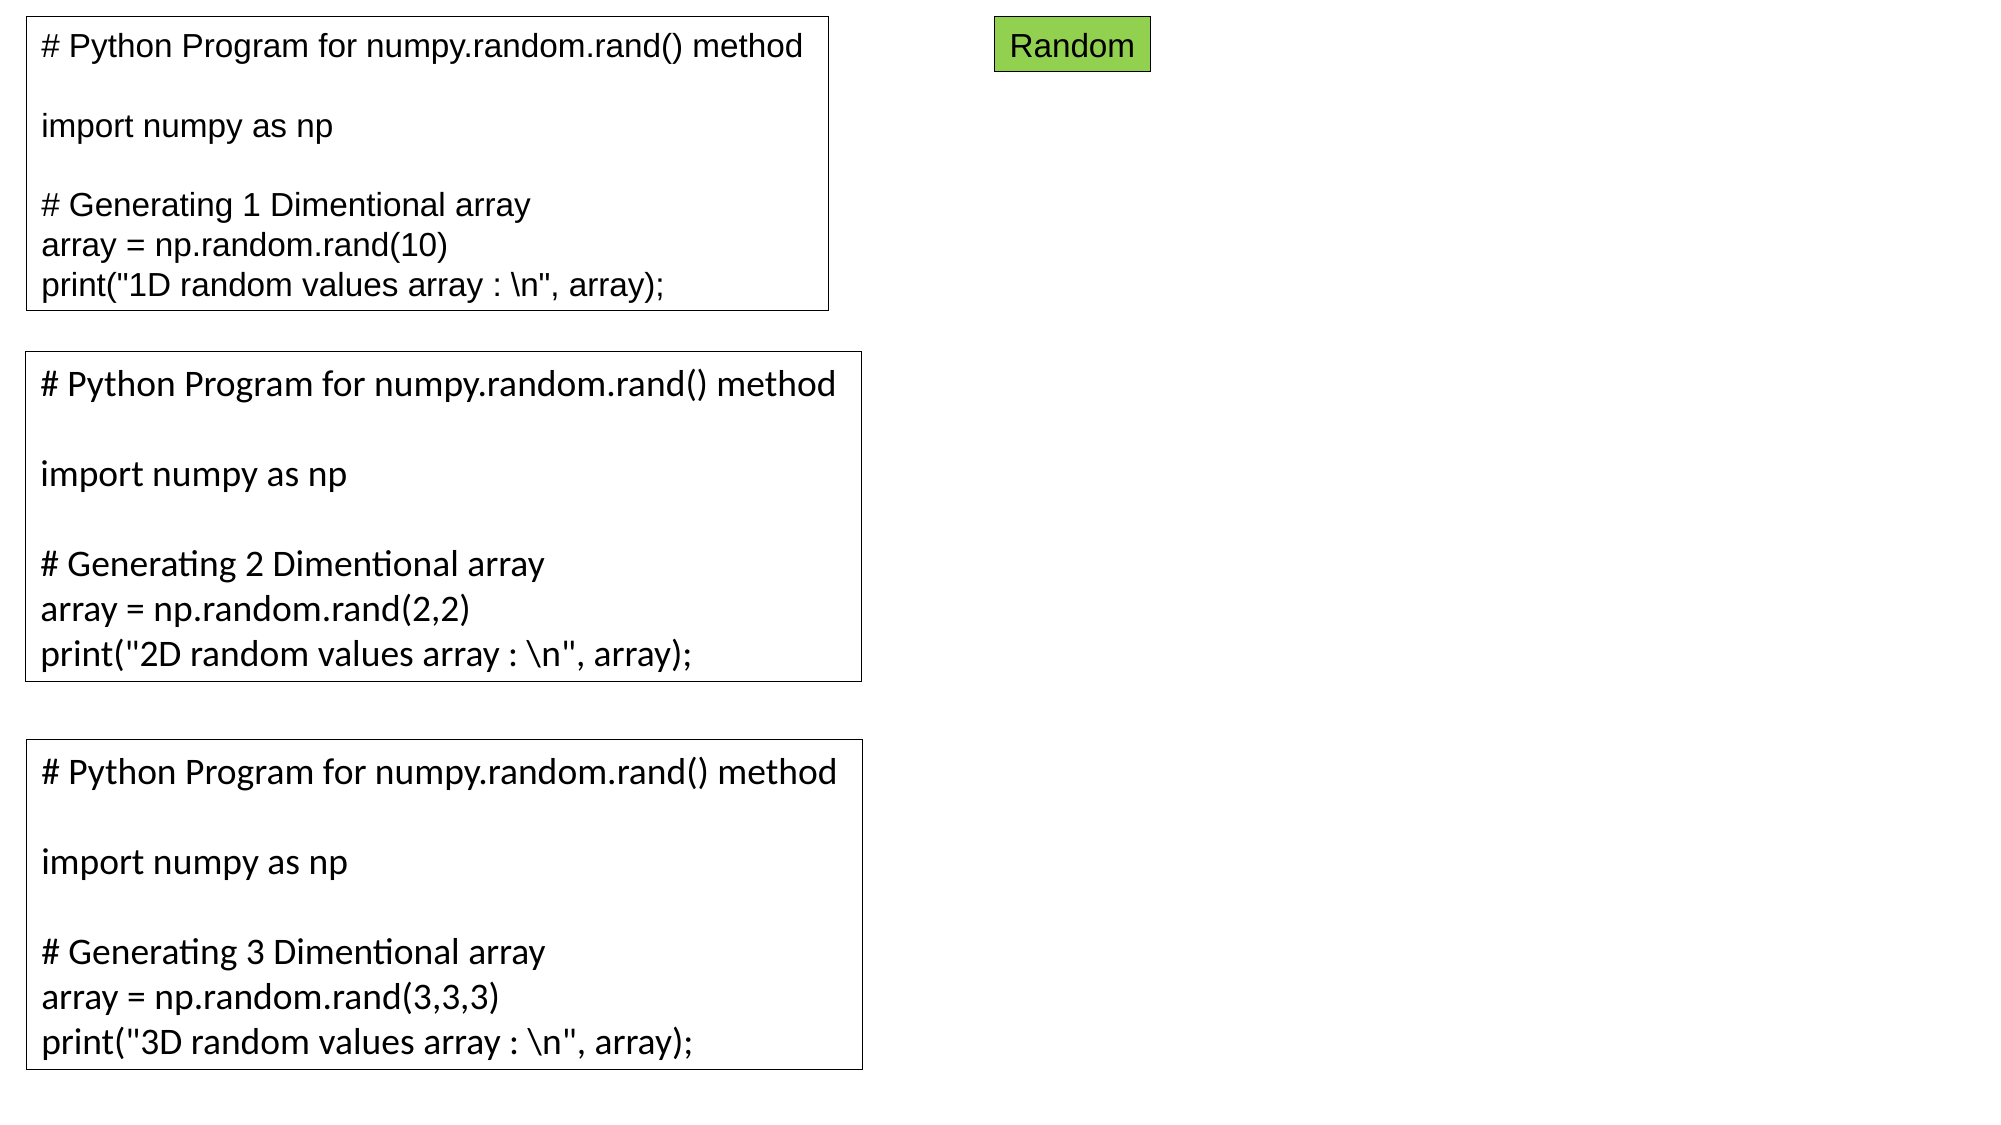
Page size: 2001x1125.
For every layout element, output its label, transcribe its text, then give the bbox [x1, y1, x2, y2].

text_box # Python Program for numpy.random.rand() method import numpy as np # Generating 1 Dimentional array array = np.random.rand(10) print("1D random values array : \n", array); [26, 16, 829, 311]
text_box Random [994, 16, 1151, 72]
text_box # Python Program for numpy.random.rand() method import numpy as np # Generating 3 Dimentional array array = np.random.rand(3,3,3) print("3D random values array : \n", array); [26, 739, 863, 1070]
text_box # Python Program for numpy.random.rand() method import numpy as np # Generating 2 Dimentional array array = np.random.rand(2,2) print("2D random values array : \n", array); [25, 351, 862, 682]
